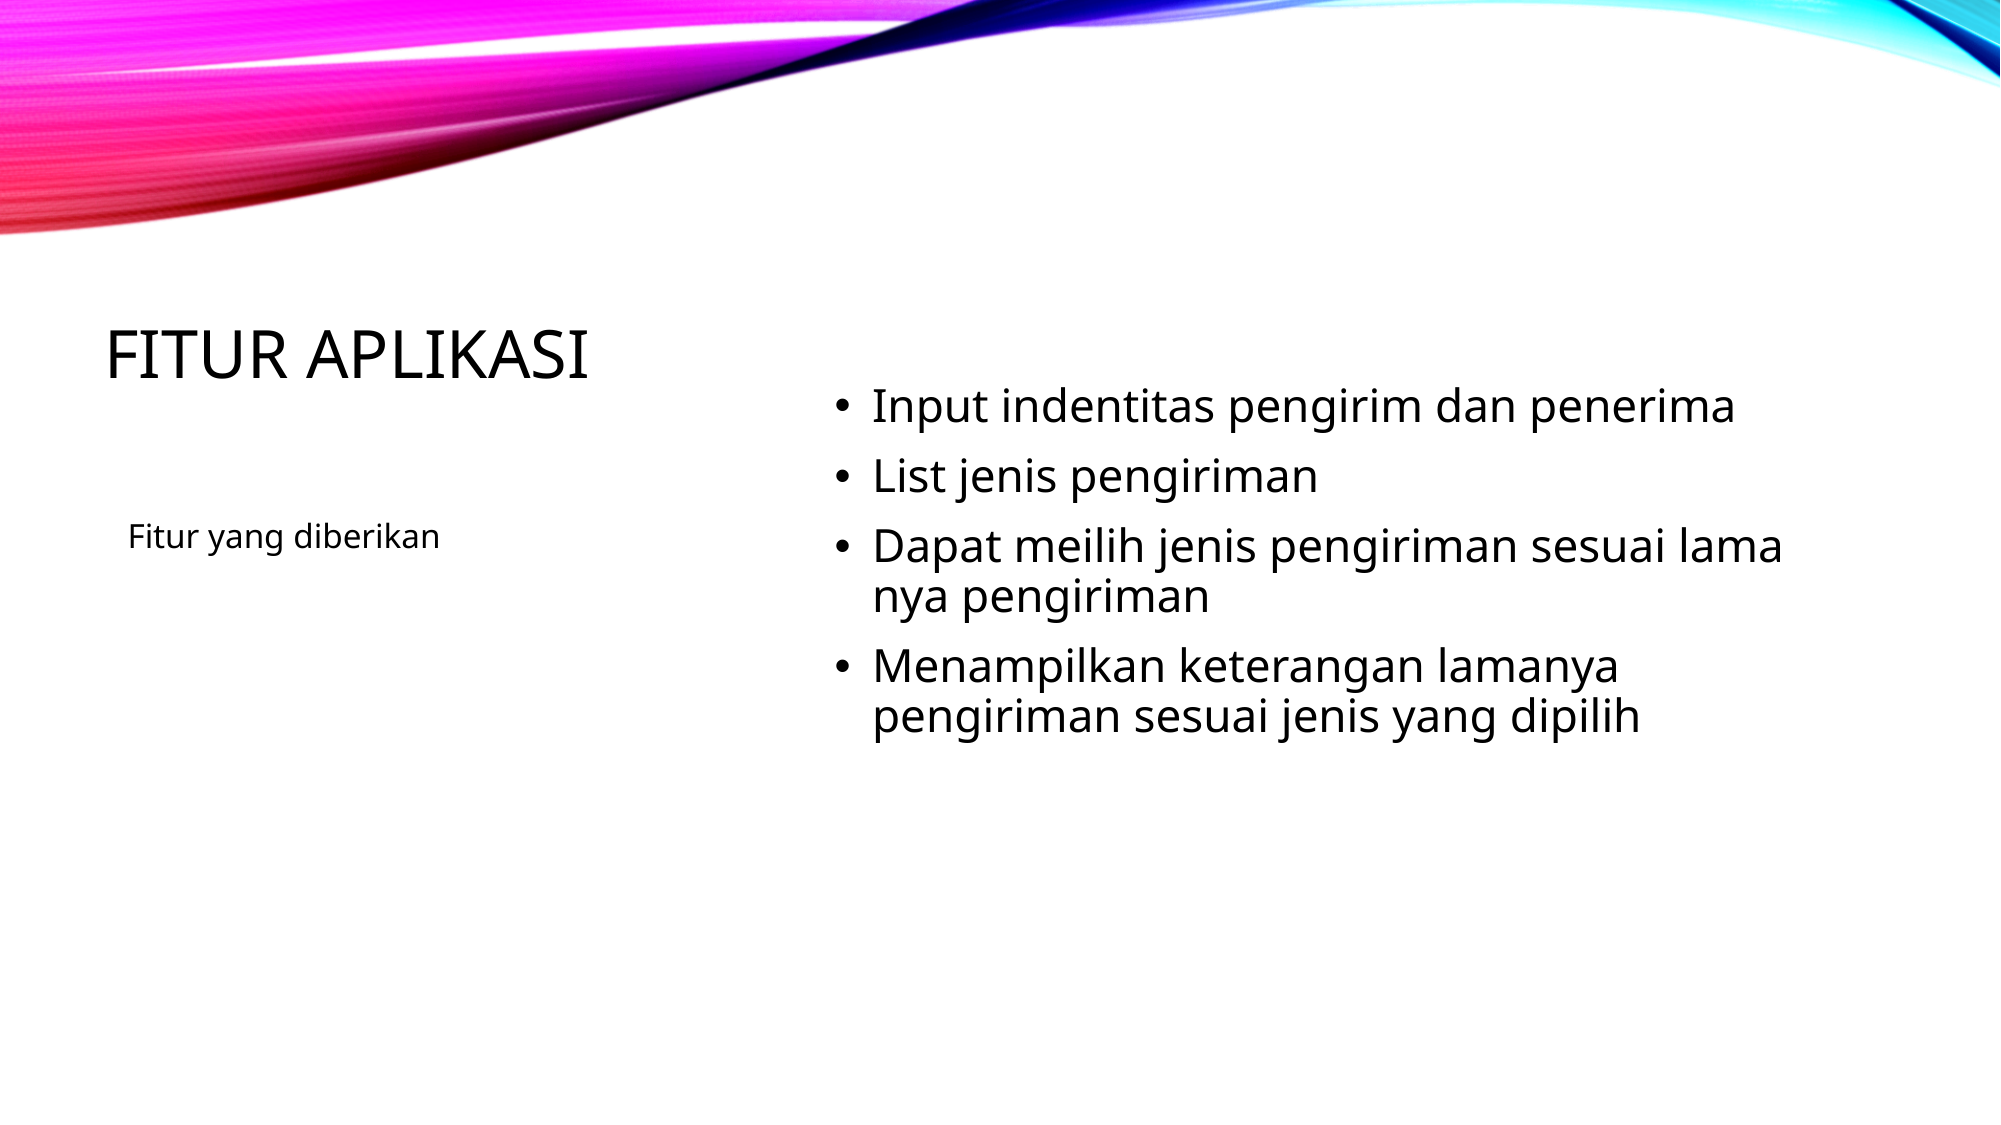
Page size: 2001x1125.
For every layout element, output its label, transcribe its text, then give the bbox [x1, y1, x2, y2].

picture [1890, 0, 2000, 75]
list Input indentitas pengirim dan penerima List jenis pengiriman Dapat meilih jenis pengiriman sesuai lama nya pengiriman Menampilkan keterangan lamanya pengiriman sesuai jenis yang dipilih [819, 113, 1888, 1012]
picture [0, 0, 2000, 237]
title FITUR APLIKASI [89, 251, 788, 401]
picture [1910, 0, 2000, 45]
list Fitur yang diberikan [112, 512, 788, 757]
